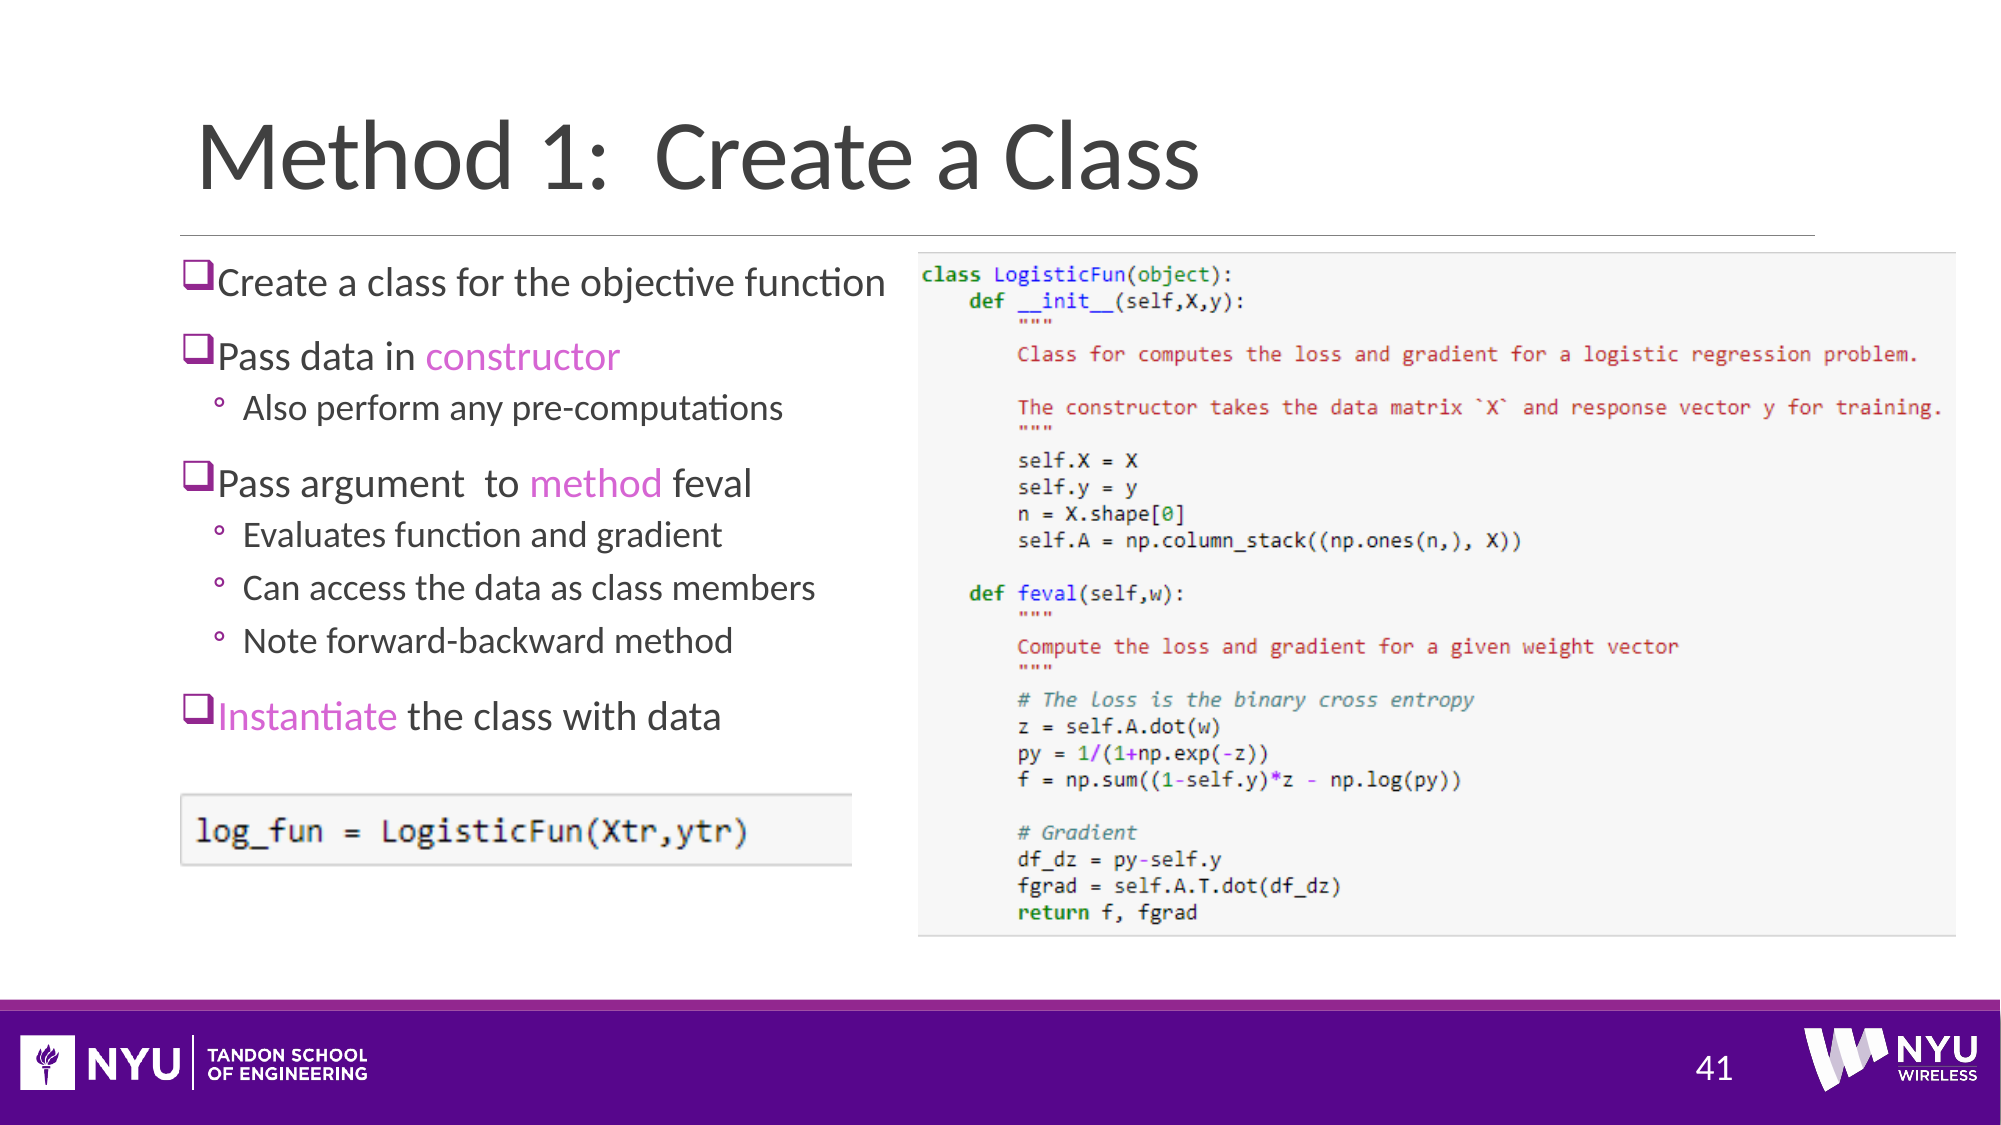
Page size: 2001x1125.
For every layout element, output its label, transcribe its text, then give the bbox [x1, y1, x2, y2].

slide_number 41 [1533, 1035, 1749, 1096]
picture [917, 251, 1957, 952]
picture [179, 781, 853, 897]
title Method 1: Create a Class [180, 47, 1830, 218]
